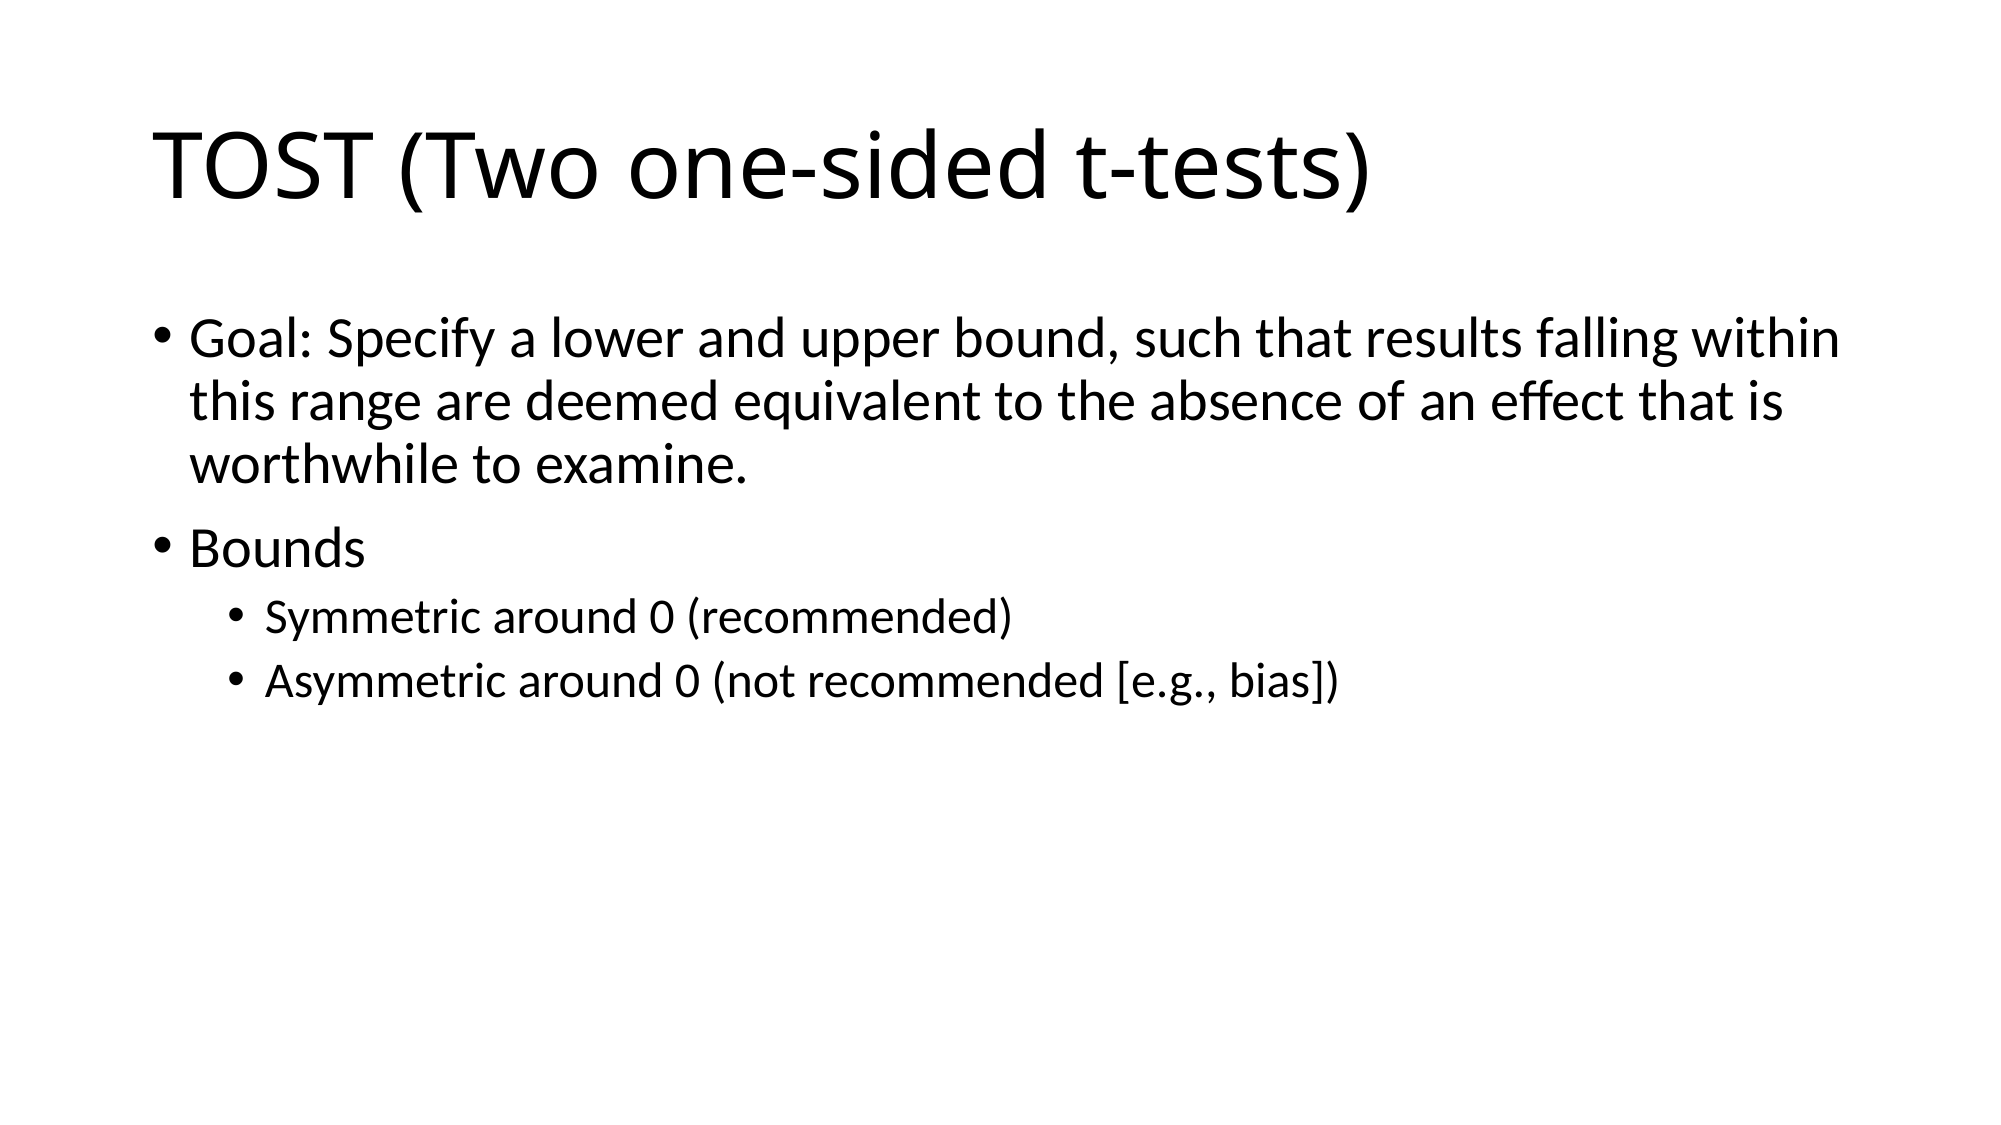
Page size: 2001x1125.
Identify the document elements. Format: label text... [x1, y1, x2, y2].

list Goal: Specify a lower and upper bound, such that results falling within this range are deemed equivalent to the absence of an effect that is worthwhile to examine. Bounds Symmetric around 0 (recommended) Asymmetric around 0 (not recommended [e.g., bias]) [137, 299, 1863, 1014]
title TOST (Two one-sided t-tests) [137, 59, 1863, 278]
